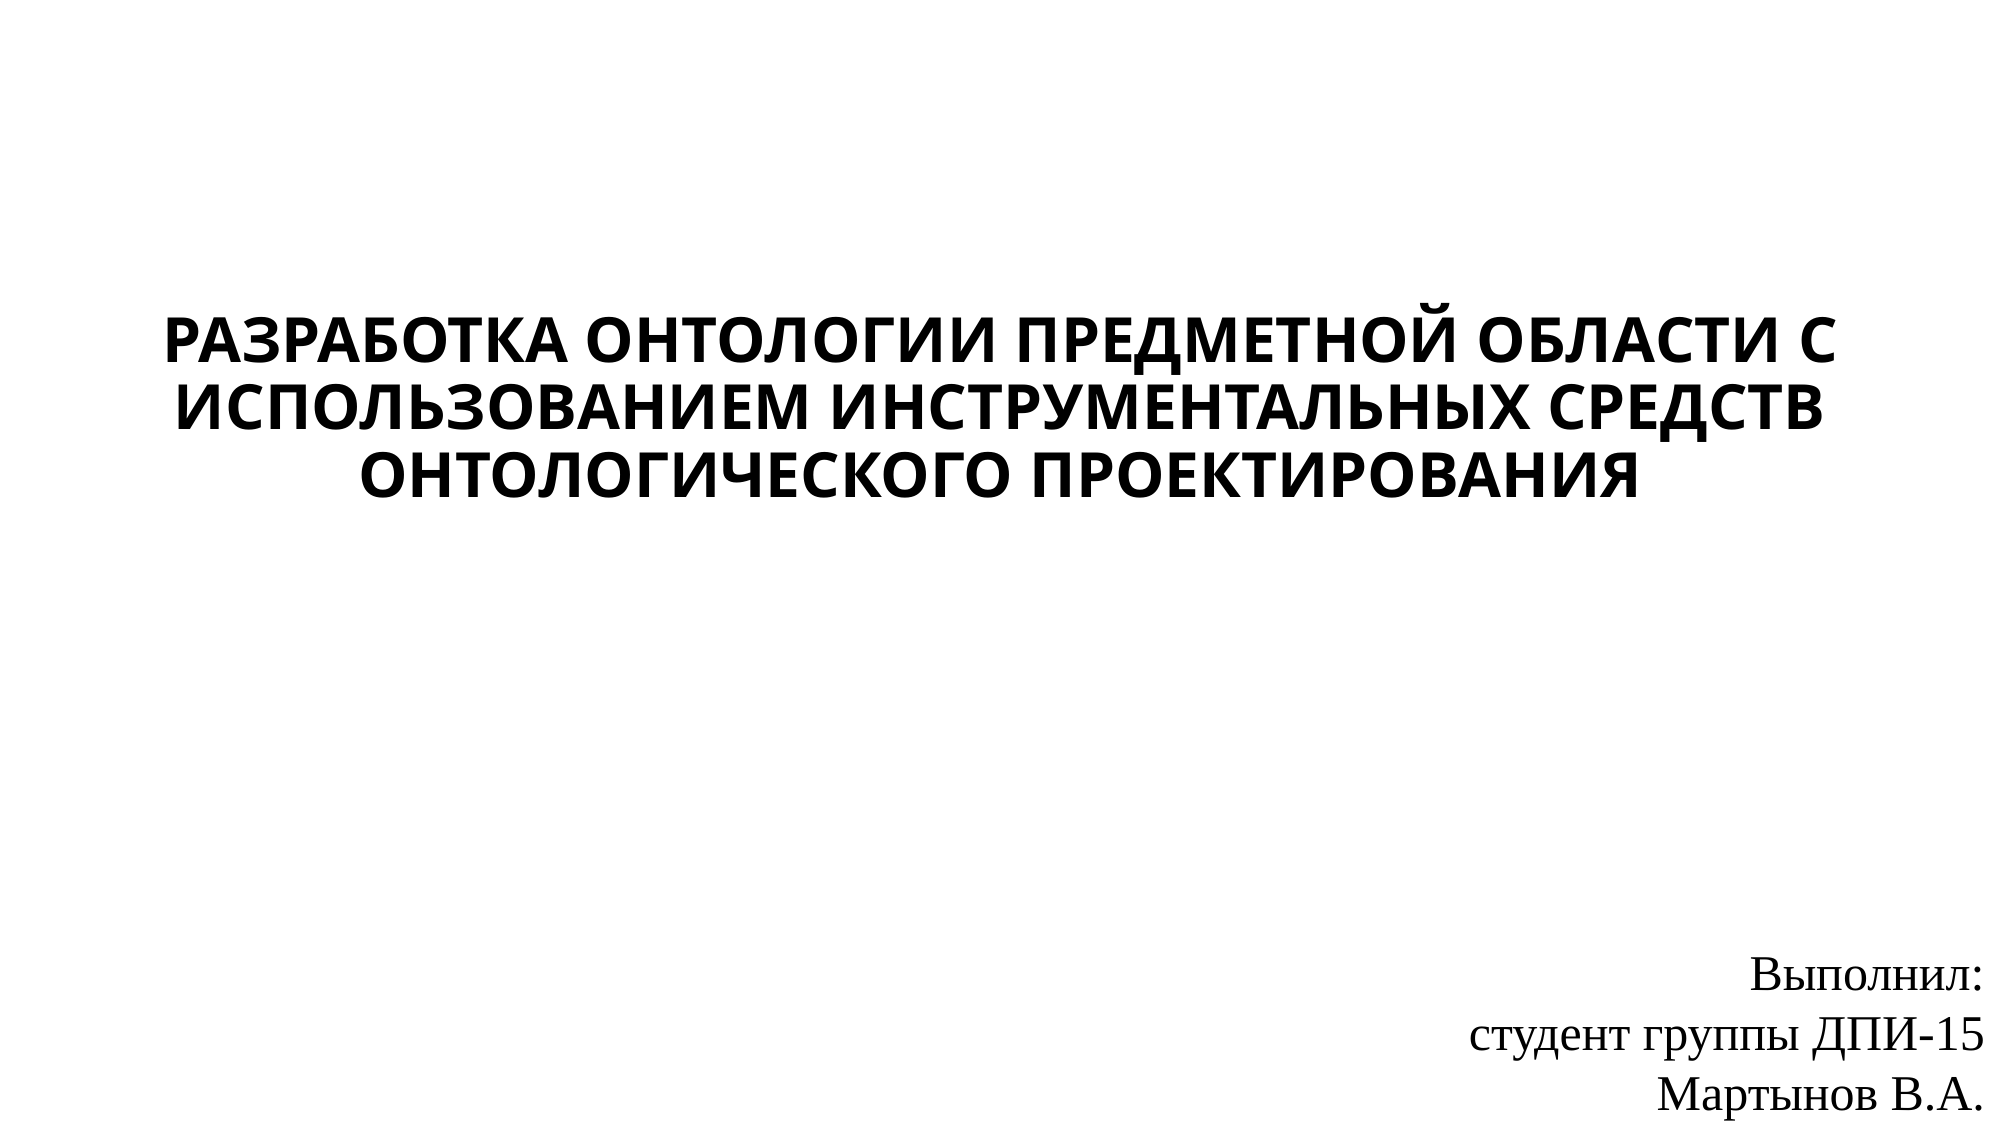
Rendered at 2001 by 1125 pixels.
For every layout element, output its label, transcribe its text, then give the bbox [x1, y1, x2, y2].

title РАЗРАБОТКА ОНТОЛОГИИ ПРЕДМЕТНОЙ ОБЛАСТИ С ИСПОЛЬЗОВАНИЕМ ИНСТРУМЕНТАЛЬНЫХ СРЕДСТВ ОНТОЛОГИЧЕСКОГО ПРОЕКТИРОВАНИЯ [0, 300, 2000, 519]
text_box Выполнил: студент группы ДПИ-15 Мартынов В.А. [1432, 932, 2000, 1125]
